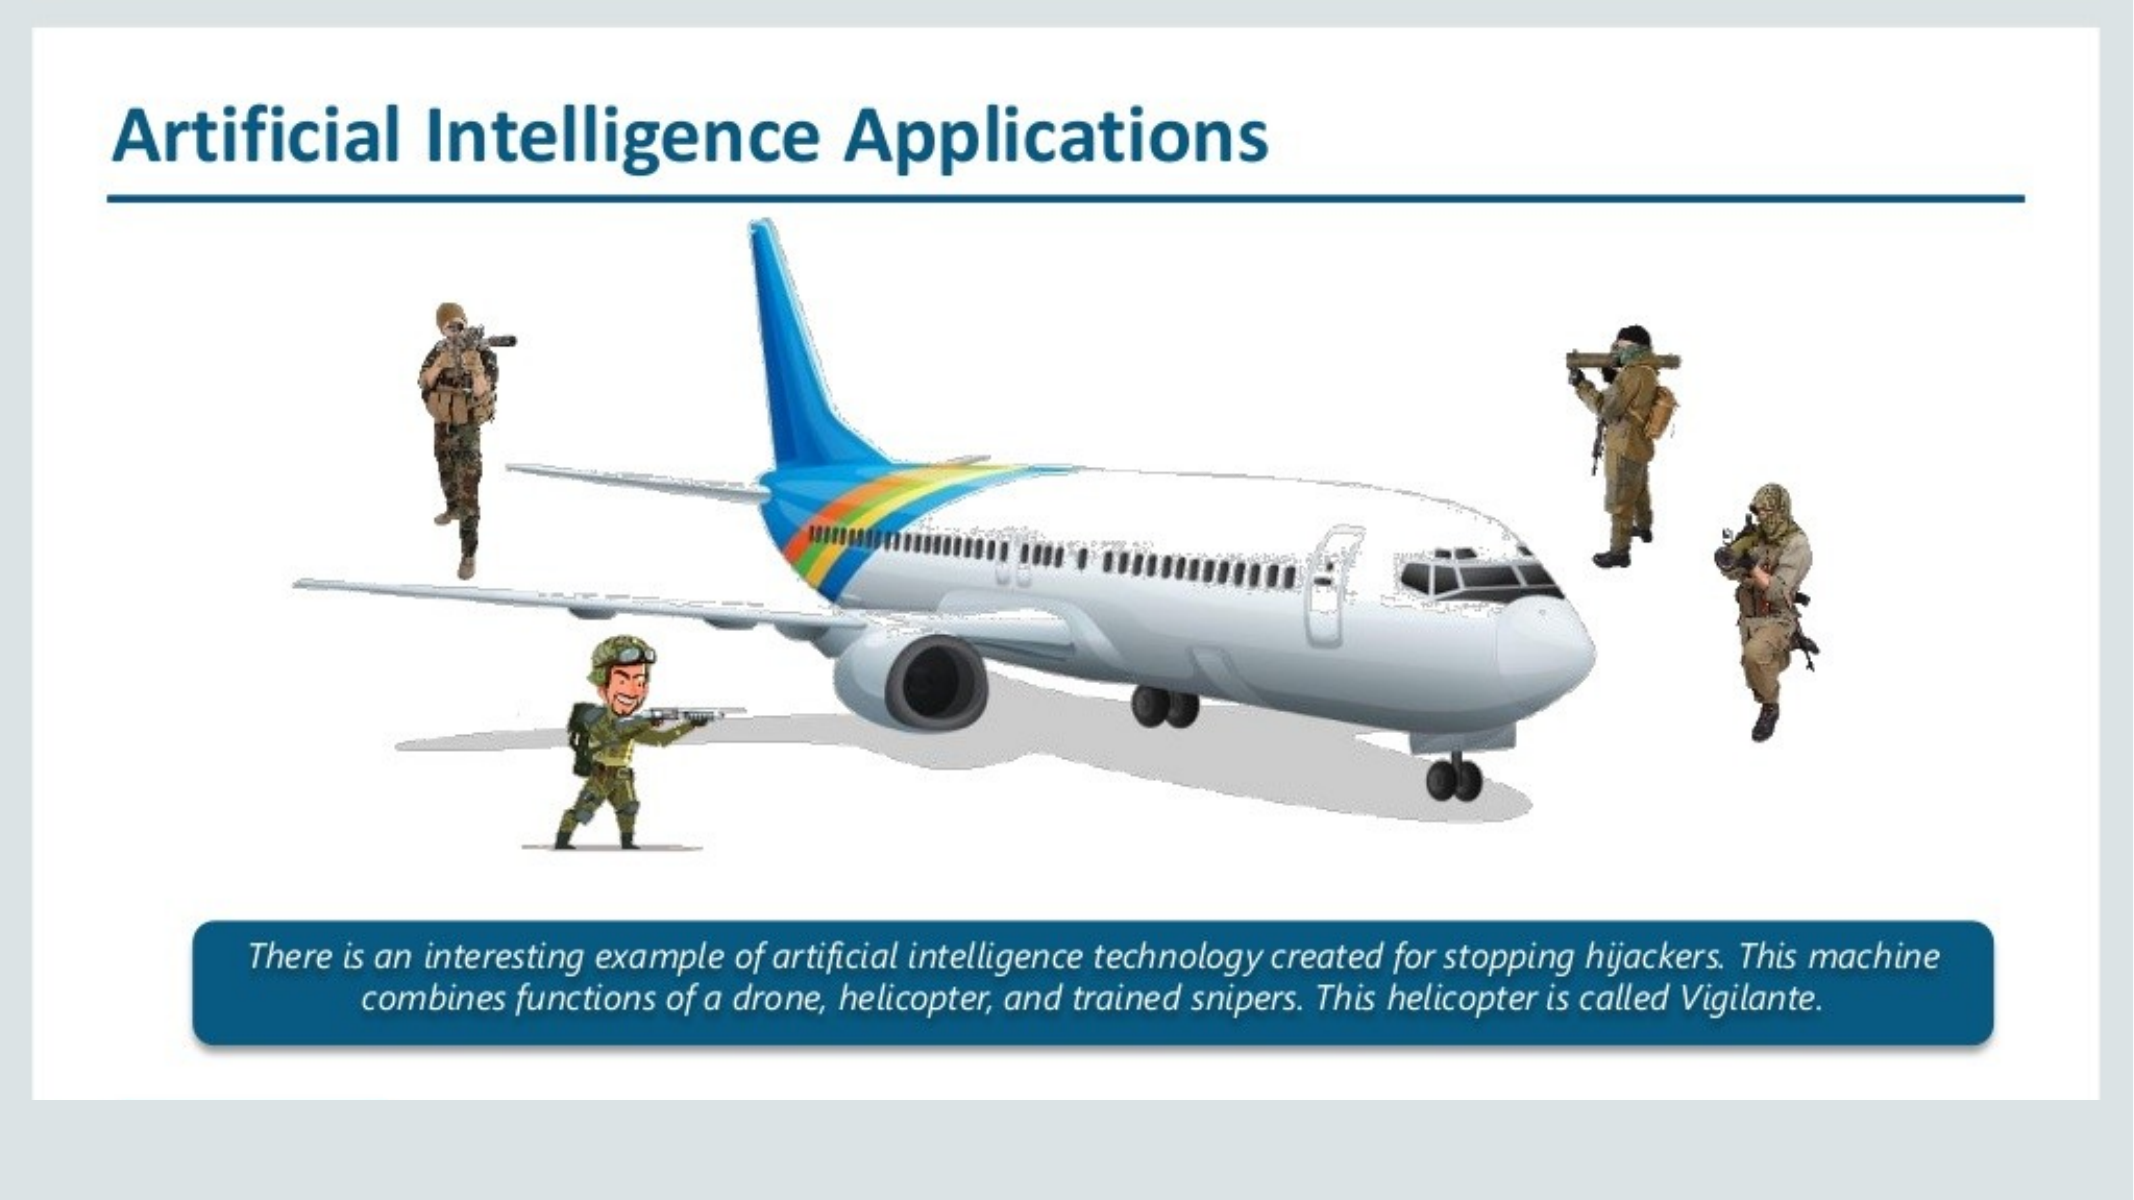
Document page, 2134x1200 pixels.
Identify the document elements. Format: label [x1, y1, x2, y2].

text_box [0, 0, 2134, 1200]
text_box [27, 1098, 2119, 1200]
